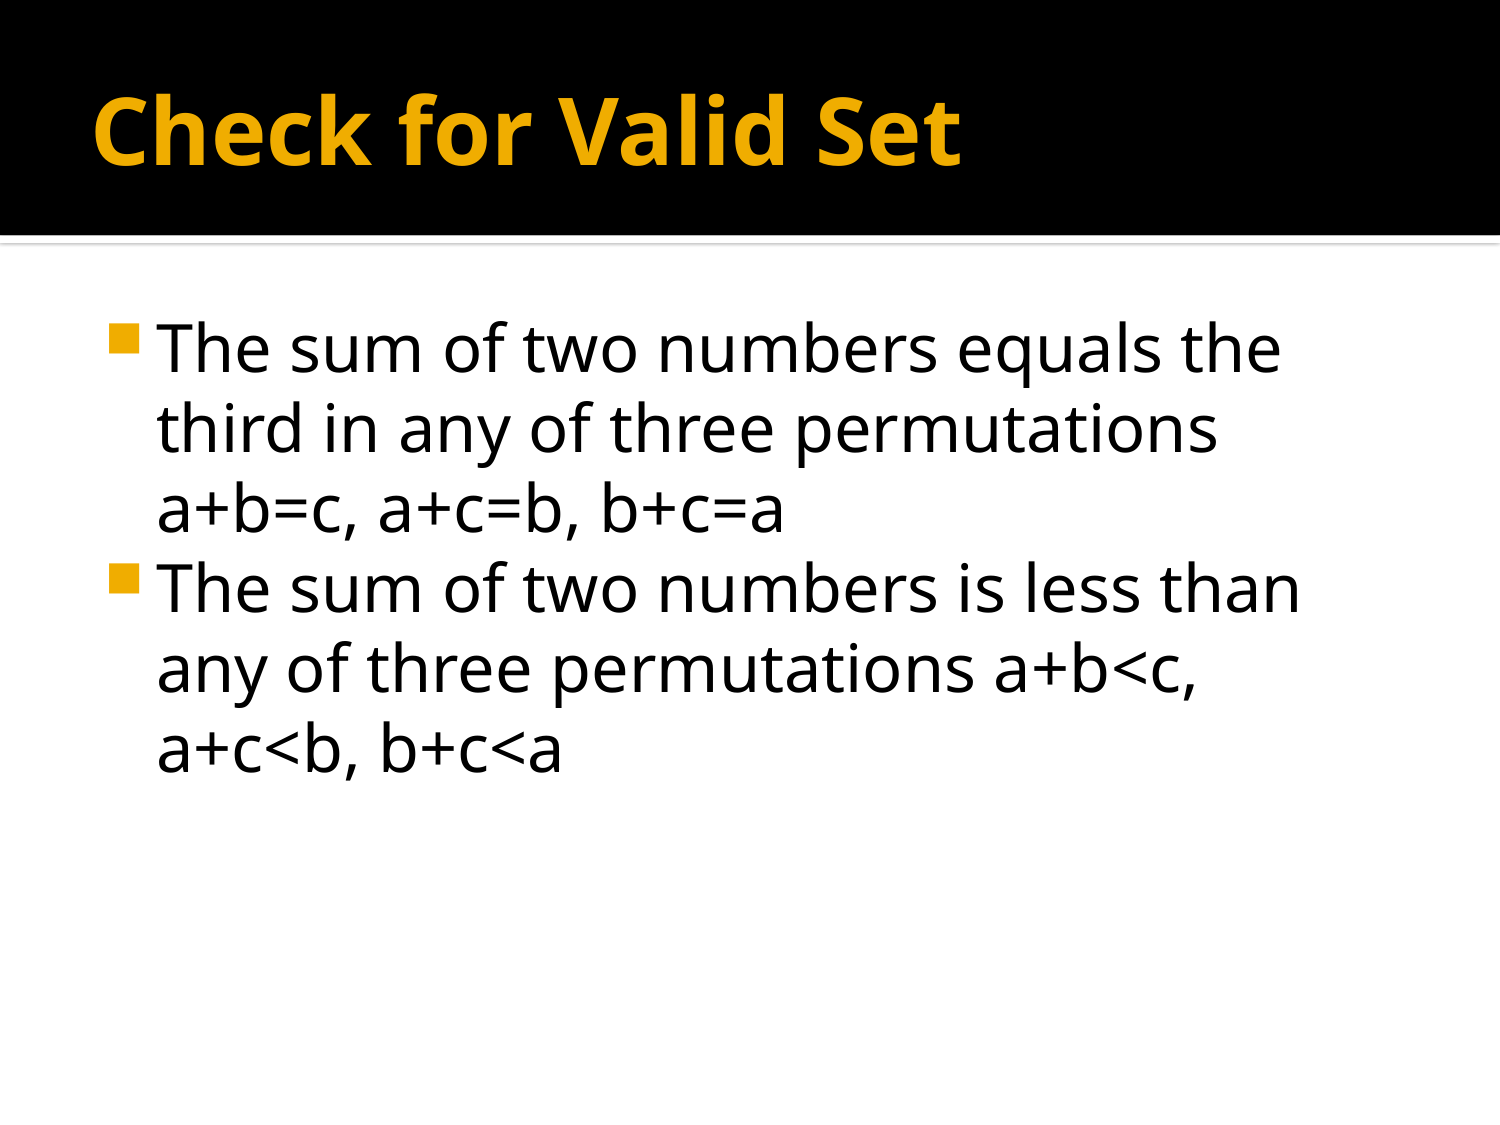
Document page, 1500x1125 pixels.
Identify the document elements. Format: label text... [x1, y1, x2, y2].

list The sum of two numbers equals the third in any of three permutations a+b=c, a+c=b, b+c=a The sum of two numbers is less than any of three permutations a+b<c, a+c<b, b+c<a [75, 291, 1425, 1050]
title Check for Valid Set [75, 25, 1425, 231]
